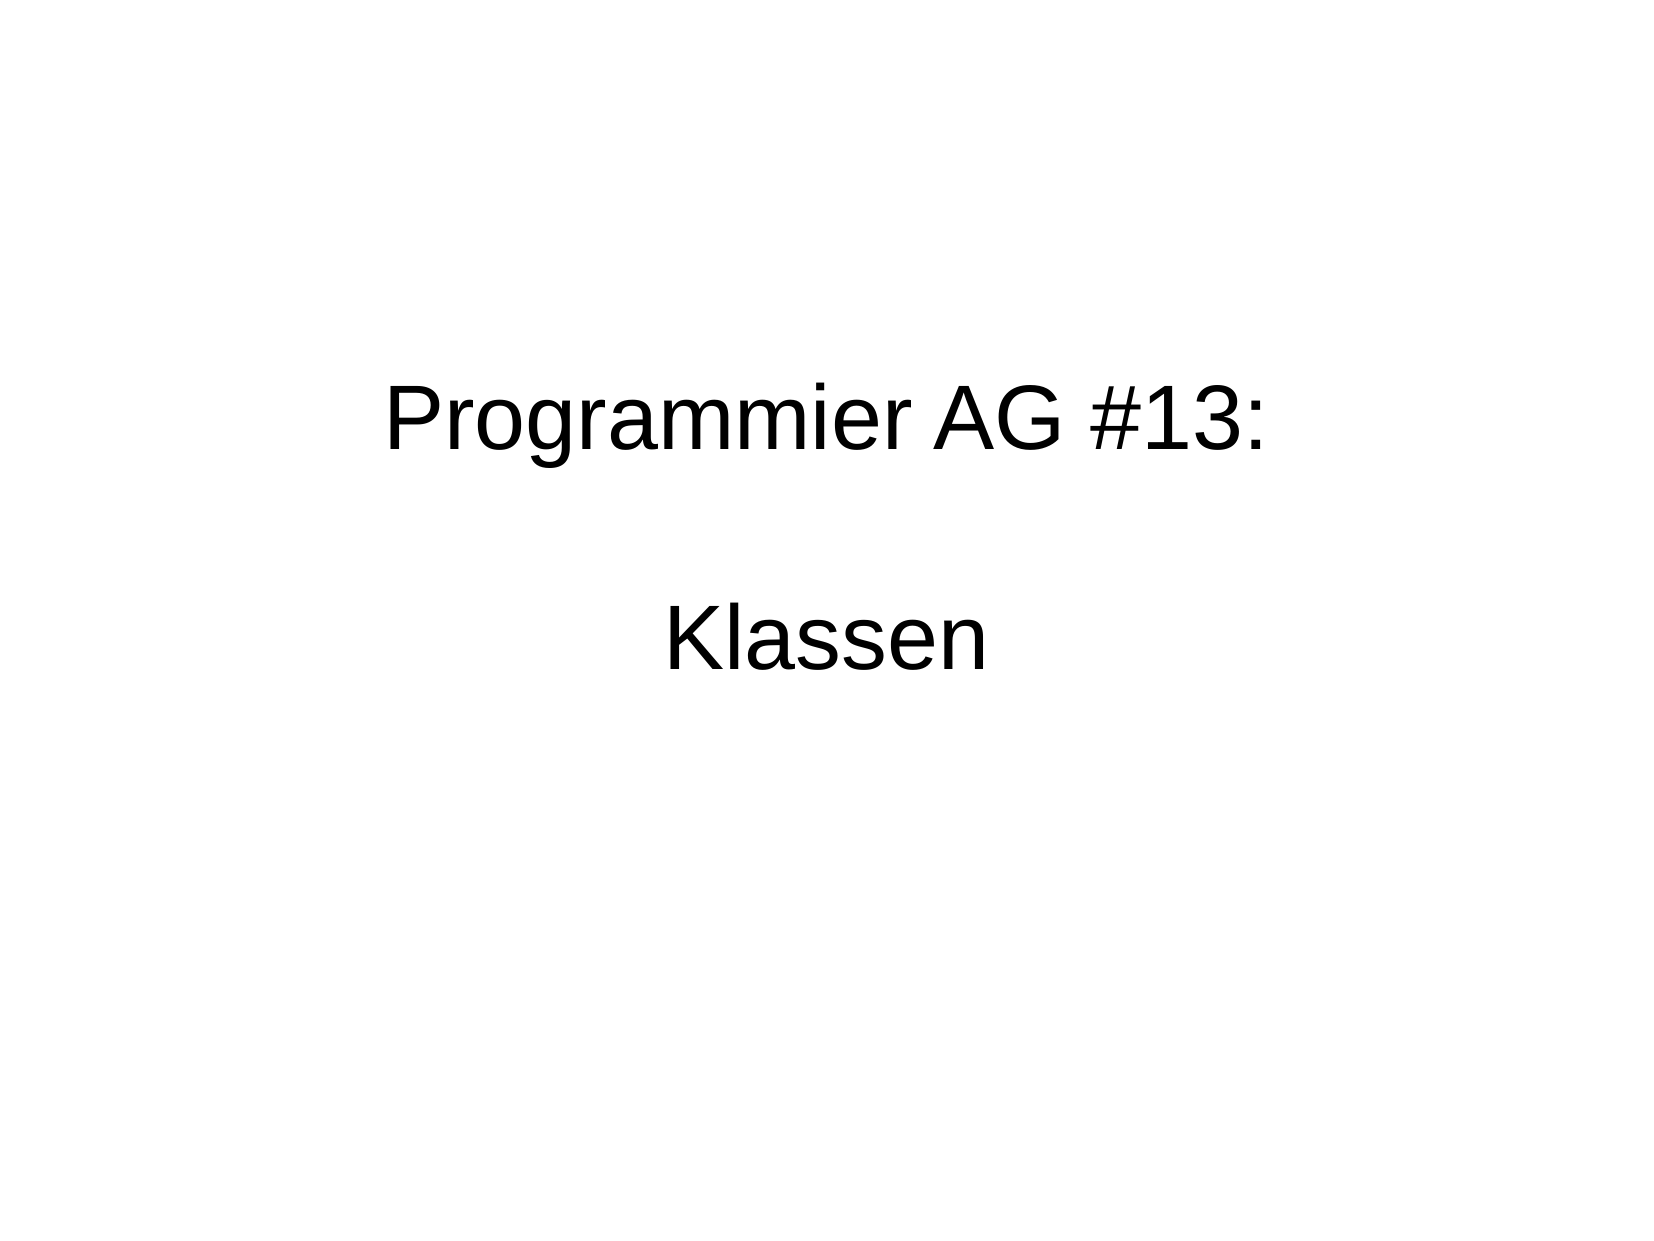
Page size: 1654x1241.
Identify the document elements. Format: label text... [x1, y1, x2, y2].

title Programmier AG #13: Klassen [82, 368, 1571, 677]
